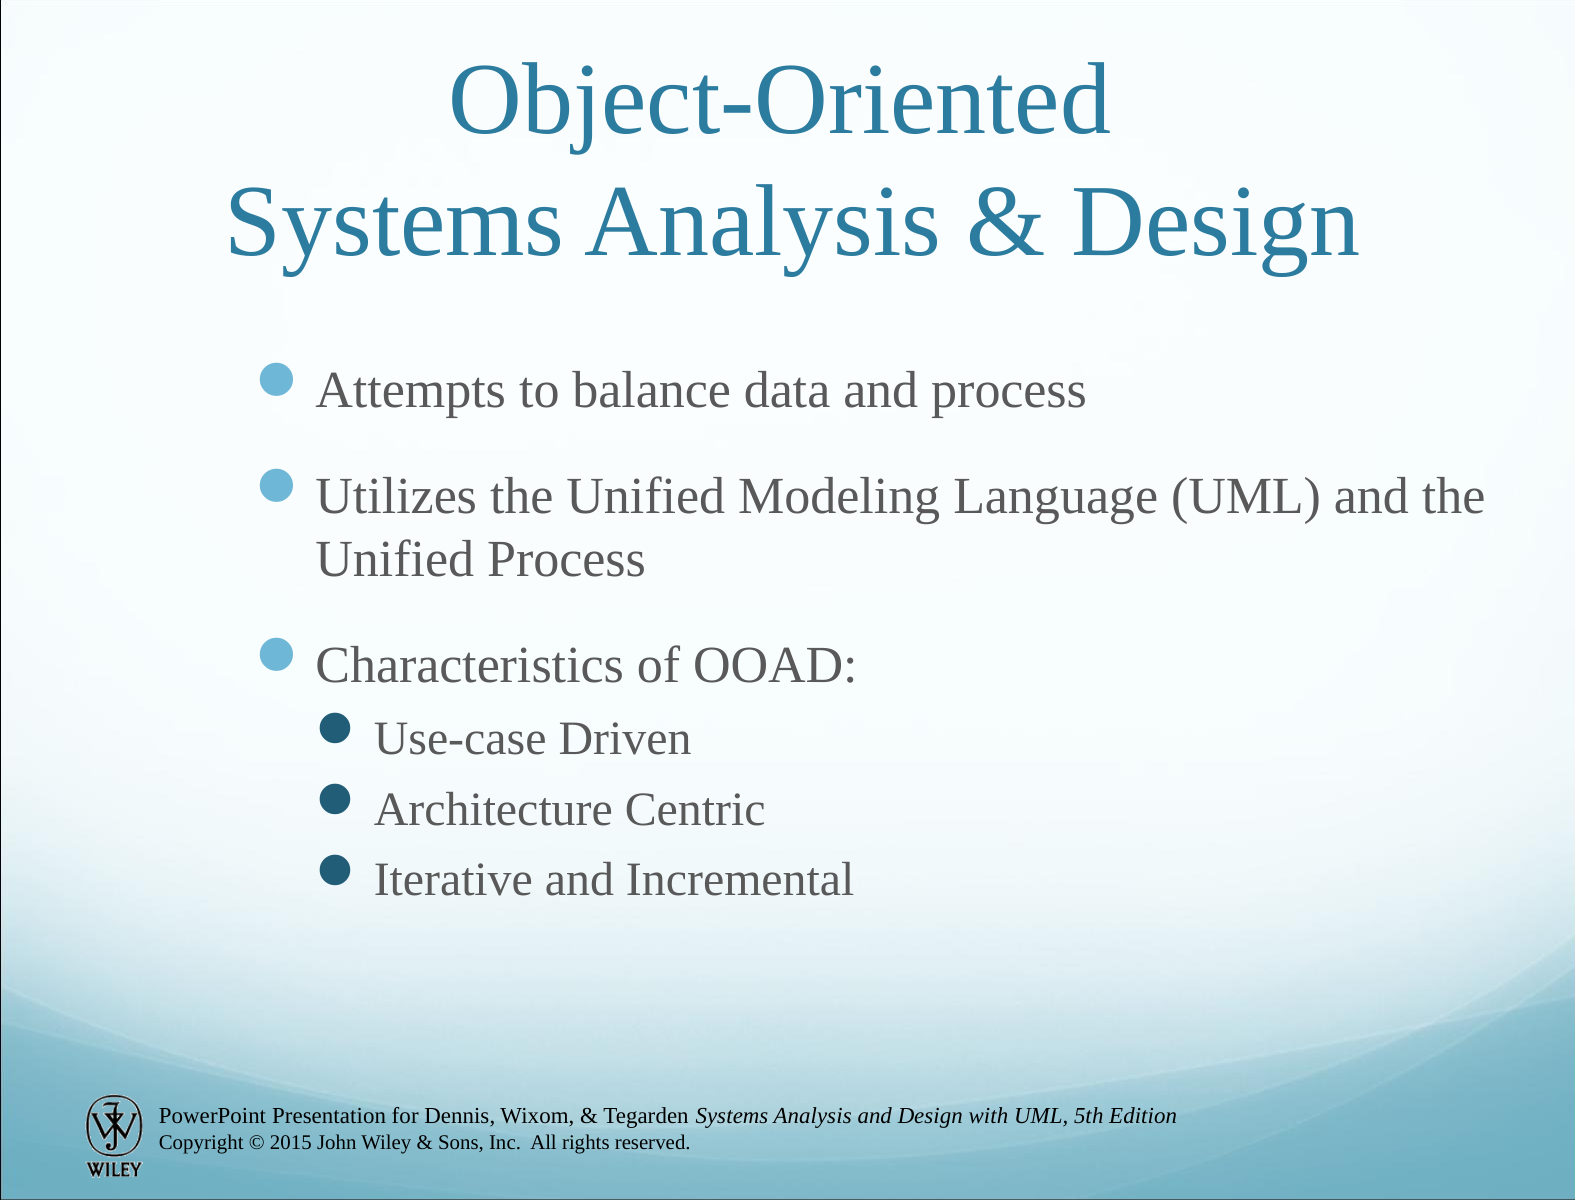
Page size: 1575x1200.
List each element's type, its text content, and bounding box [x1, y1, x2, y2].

list Attempts to balance data and process Utilizes the Unified Modeling Language (UML) and the Unified Process Characteristics of OOAD: Use-case Driven Architecture Centric Iterative and Incremental [239, 347, 1536, 988]
picture [0, 0, 1575, 1200]
title Object-Oriented Systems Analysis & Design [99, 50, 1486, 284]
